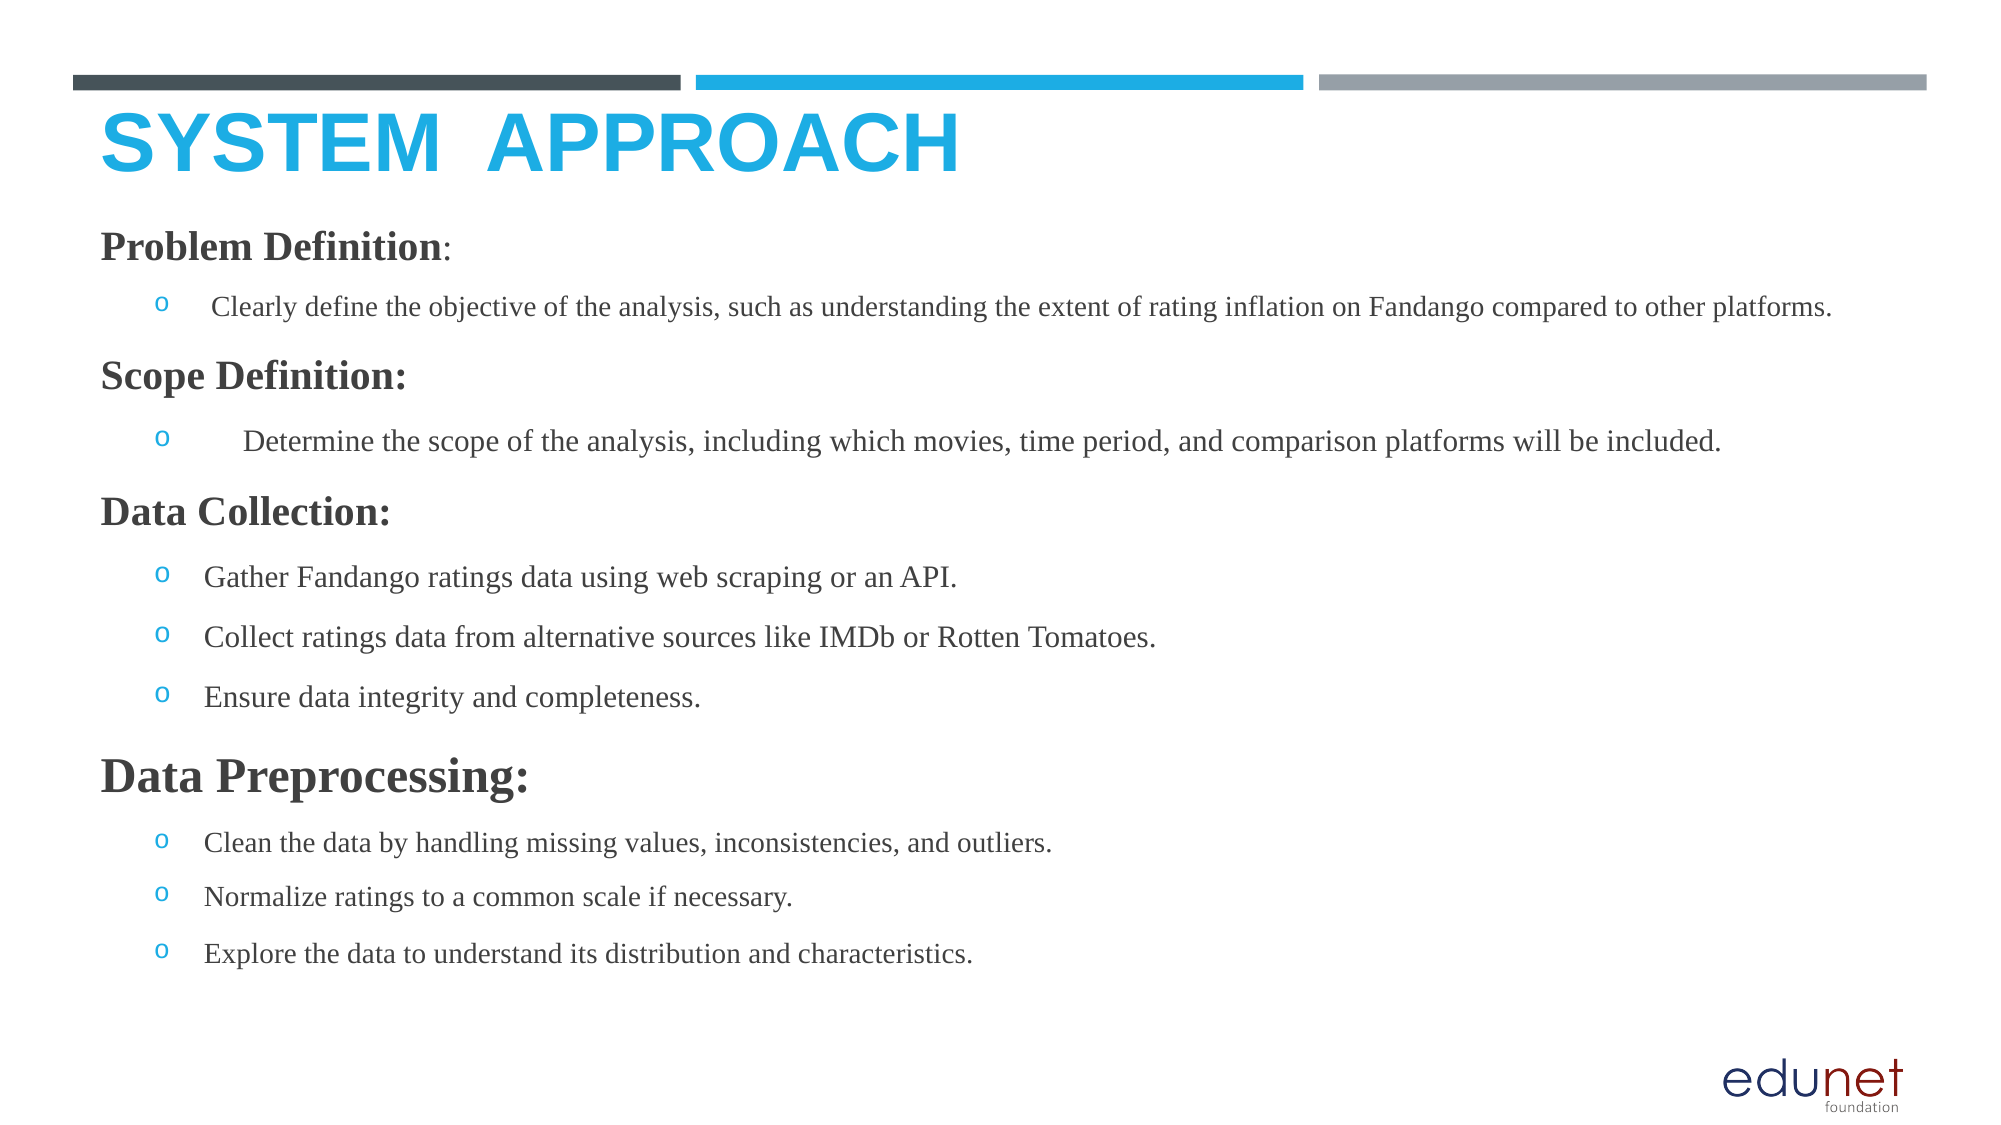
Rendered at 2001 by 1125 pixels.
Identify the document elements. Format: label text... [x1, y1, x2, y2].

list Problem Definition: Clearly define the objective of the analysis, such as understanding the extent of rating inflation on Fandango compared to other platforms. Scope Definition: Determine the scope of the analysis, including which movies, time period, and comparison platforms will be included. Data Collection: Gather Fandango ratings data using web scraping or an API. Collect ratings data from alternative sources like IMDb or Rotten Tomatoes. Ensure data integrity and completeness. Data Preprocessing: Clean the data by handling missing values, inconsistencies, and outliers. Normalize ratings to a common scale if necessary. Explore the data to understand its distribution and characteristics. [85, 219, 1915, 1033]
picture [1719, 1056, 1905, 1116]
title System Approach [85, 108, 1915, 197]
